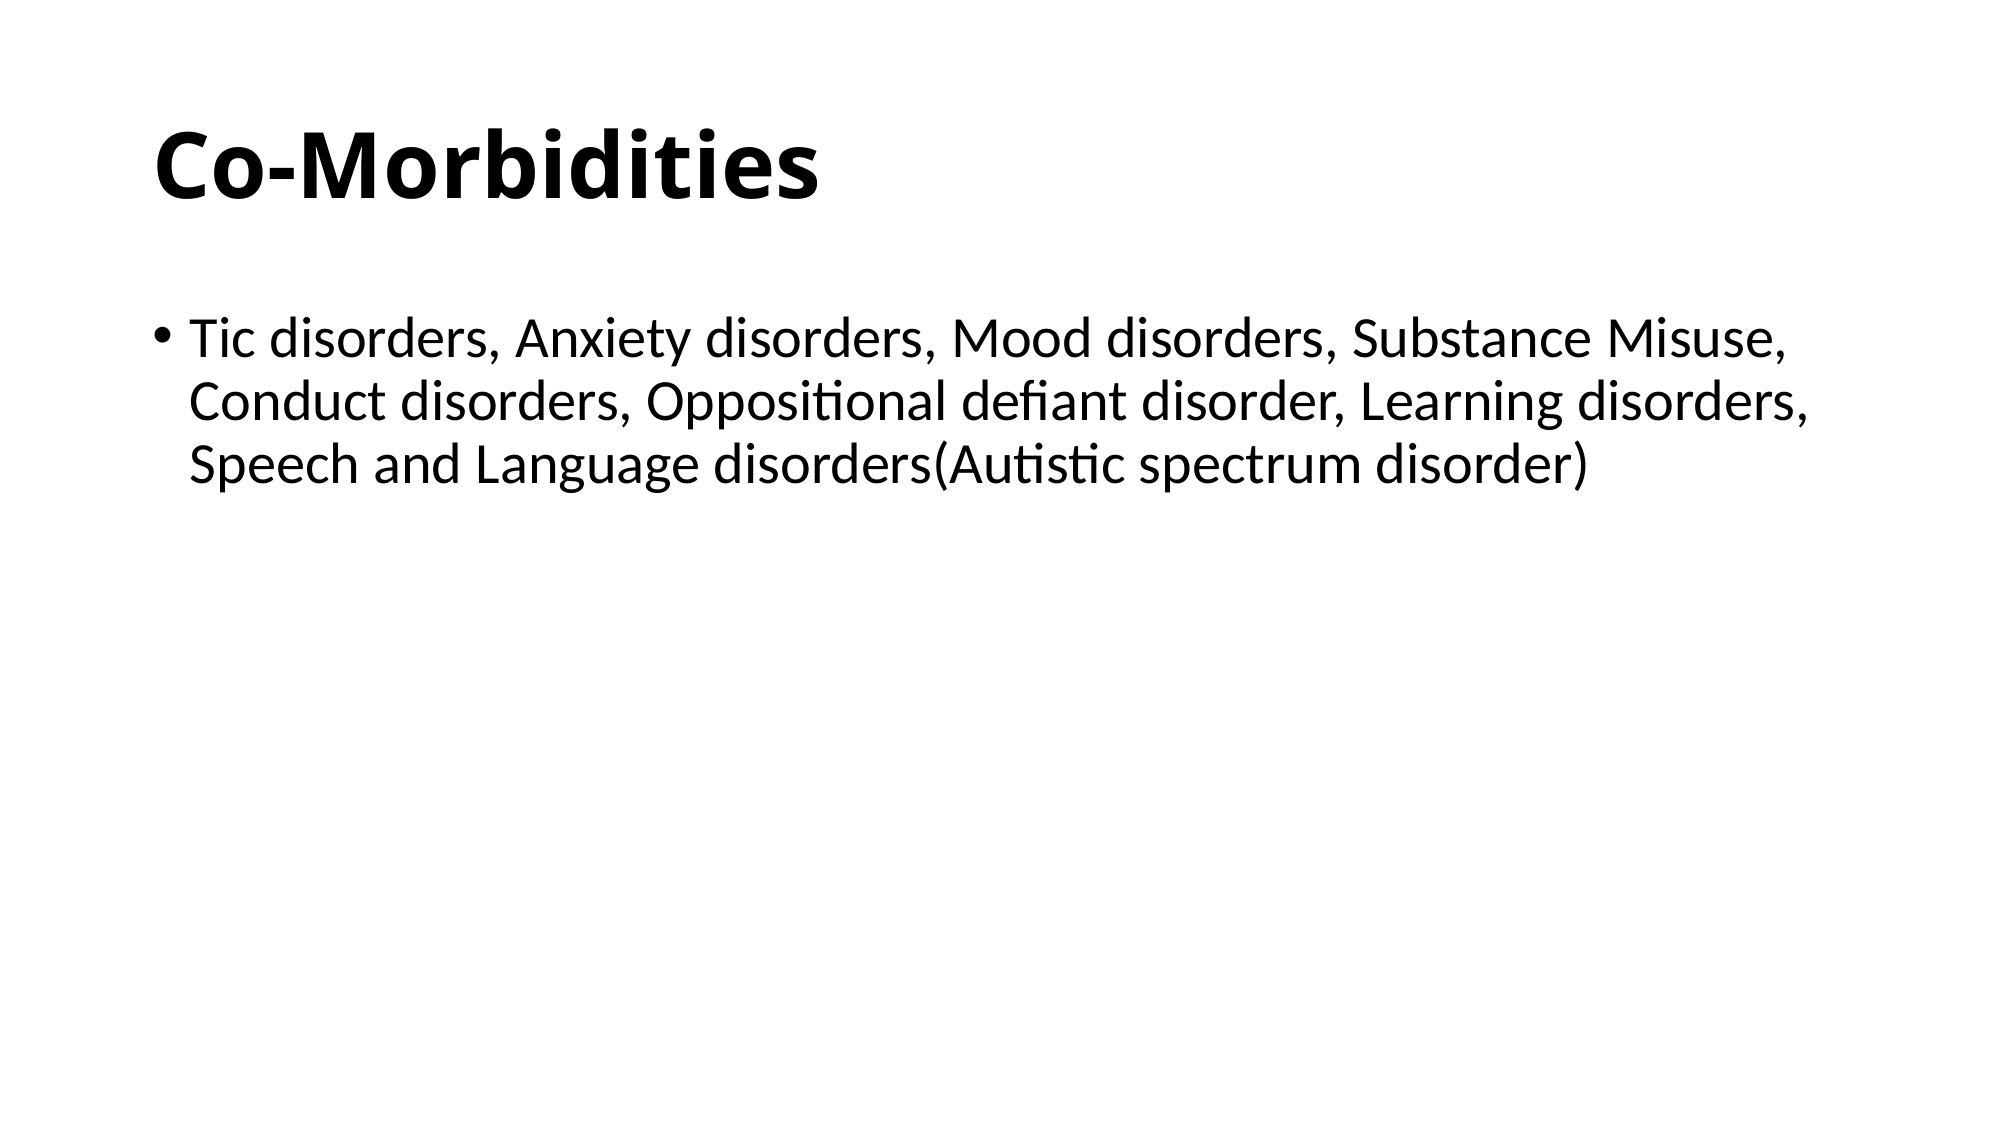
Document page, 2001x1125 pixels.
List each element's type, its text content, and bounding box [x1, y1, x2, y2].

list Tic disorders, Anxiety disorders, Mood disorders, Substance Misuse, Conduct disorders, Oppositional defiant disorder, Learning disorders, Speech and Language disorders(Autistic spectrum disorder) [137, 299, 1863, 1014]
title Co-Morbidities [137, 59, 1863, 278]
